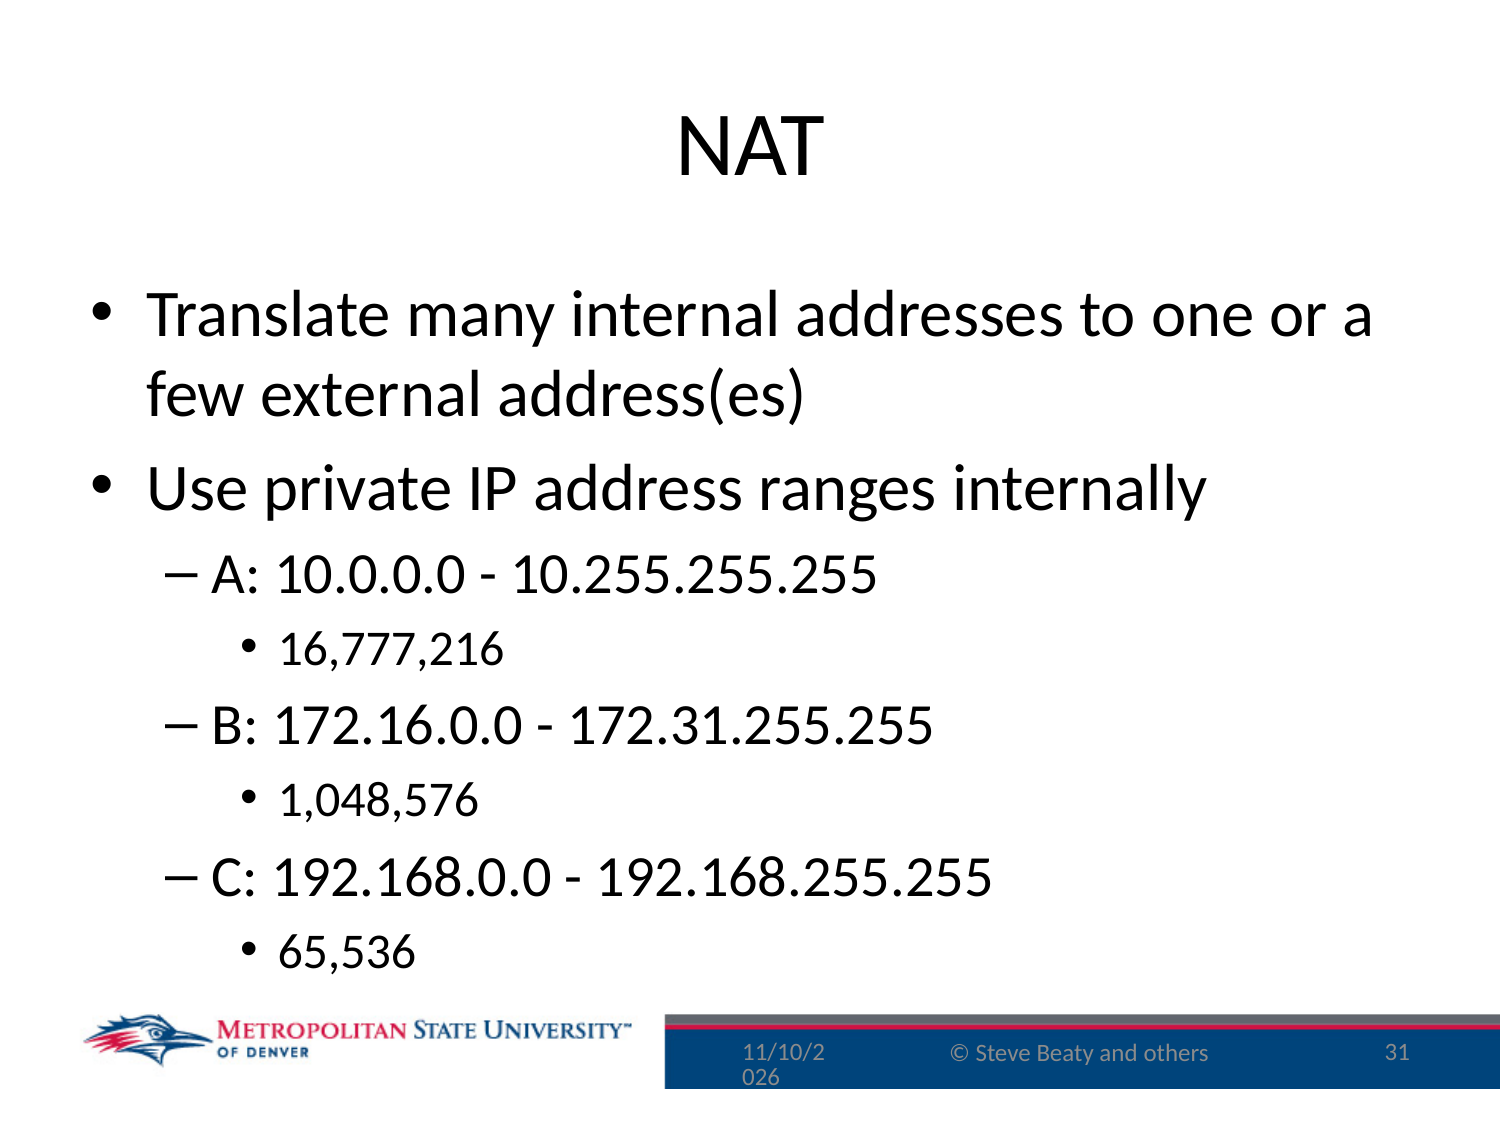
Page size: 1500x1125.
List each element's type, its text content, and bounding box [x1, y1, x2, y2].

title NAT [75, 45, 1425, 233]
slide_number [727, 1020, 842, 1081]
slide_number 31 [1316, 1020, 1425, 1081]
list Translate many internal addresses to one or a few external address(es) Use private IP address ranges internally A: 10.0.0.0 - 10.255.255.255 16,777,216 B: 172.16.0.0 - 172.31.255.255 1,048,576 C: 192.168.0.0 - 192.168.255.255 65,536 [75, 262, 1425, 1005]
footer © Steve Beaty and others [841, 1021, 1317, 1082]
picture [44, 1012, 1500, 1089]
